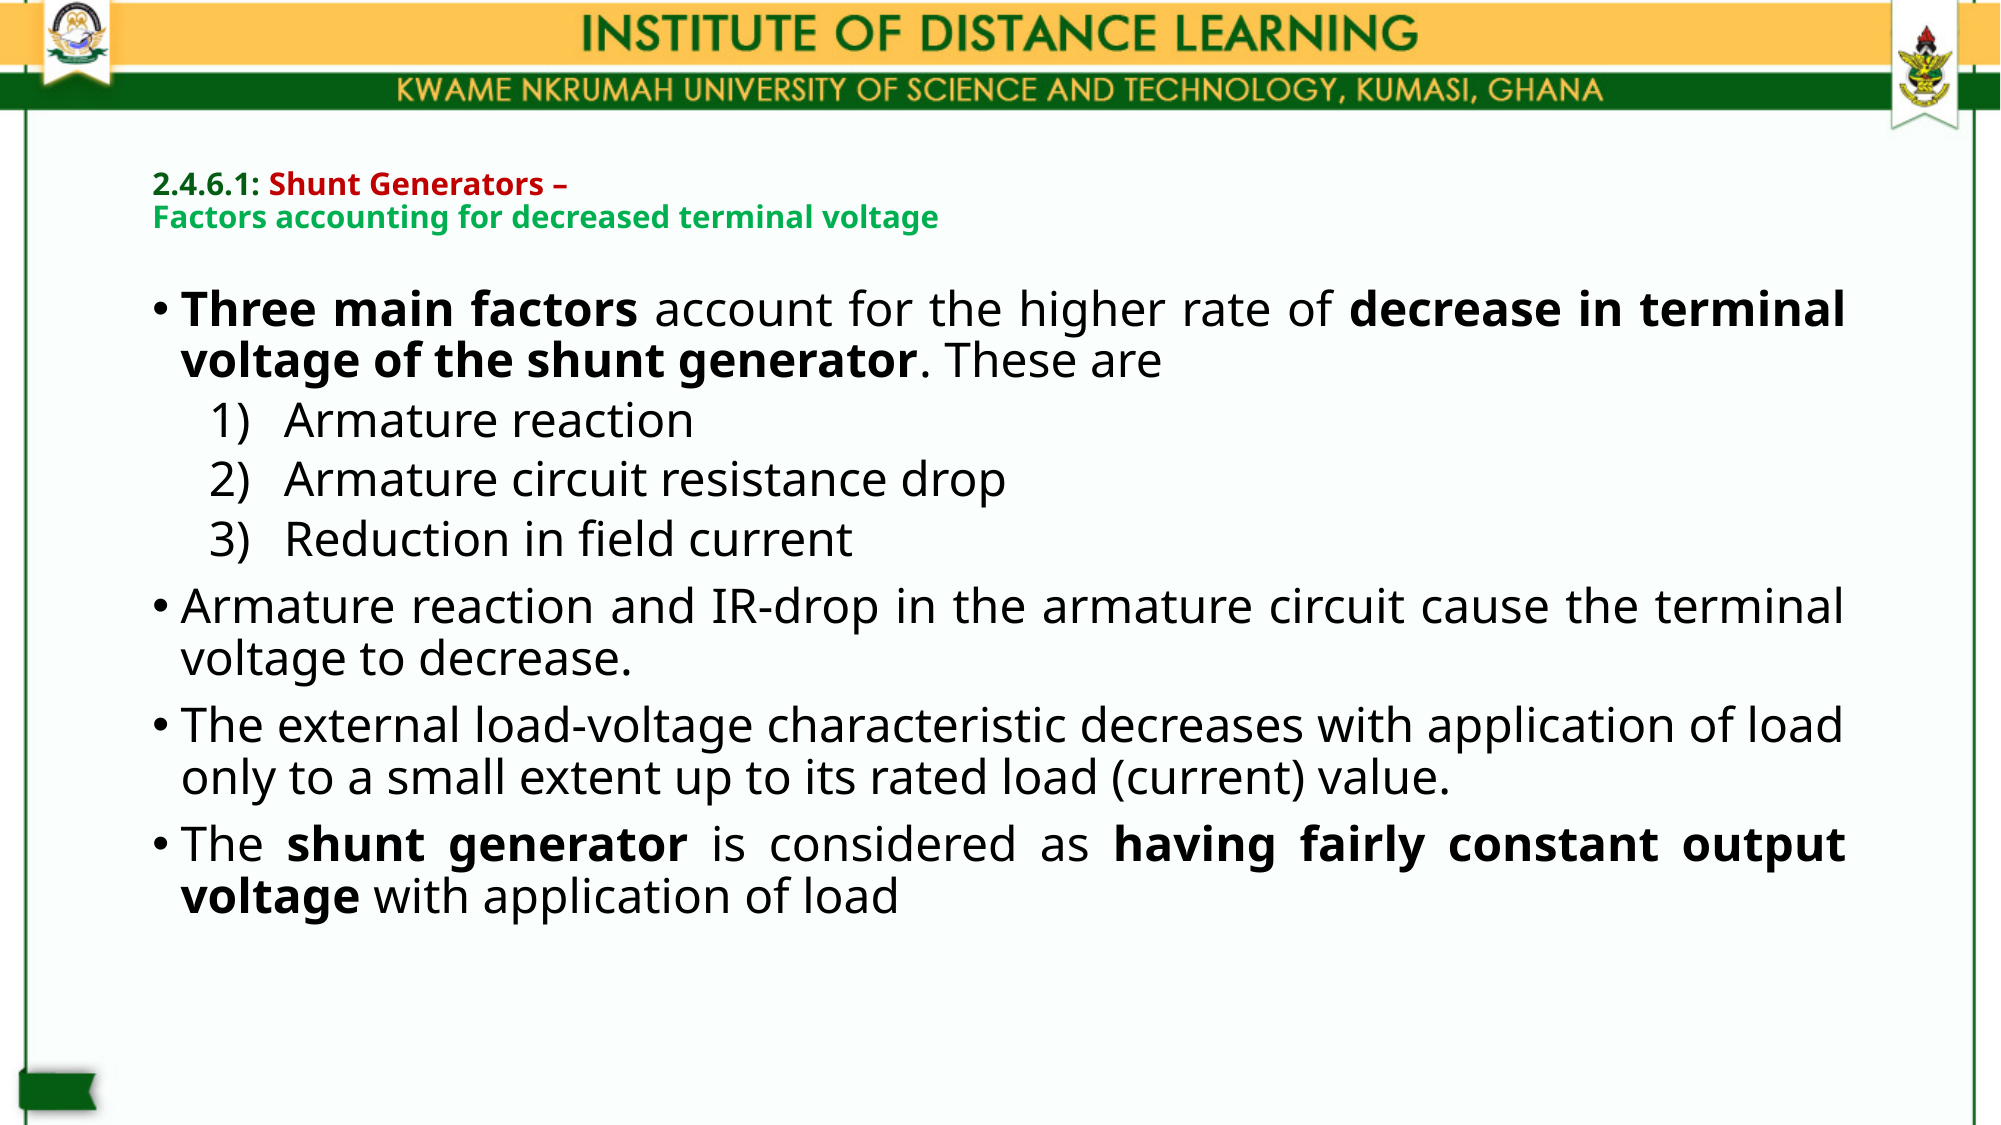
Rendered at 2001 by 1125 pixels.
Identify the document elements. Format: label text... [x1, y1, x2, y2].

list Three main factors account for the higher rate of decrease in terminal voltage of the shunt generator. These are Armature reaction Armature circuit resistance drop Reduction in field current Armature reaction and IR-drop in the armature circuit cause the terminal voltage to decrease. The external load-voltage characteristic decreases with application of load only to a small extent up to its rated load (current) value. The shunt generator is considered as having fairly constant output voltage with application of load [137, 278, 1863, 1055]
picture [0, 0, 2001, 1125]
title 2.4.6.1: Shunt Generators – Factors accounting for decreased terminal voltage [137, 129, 1863, 278]
